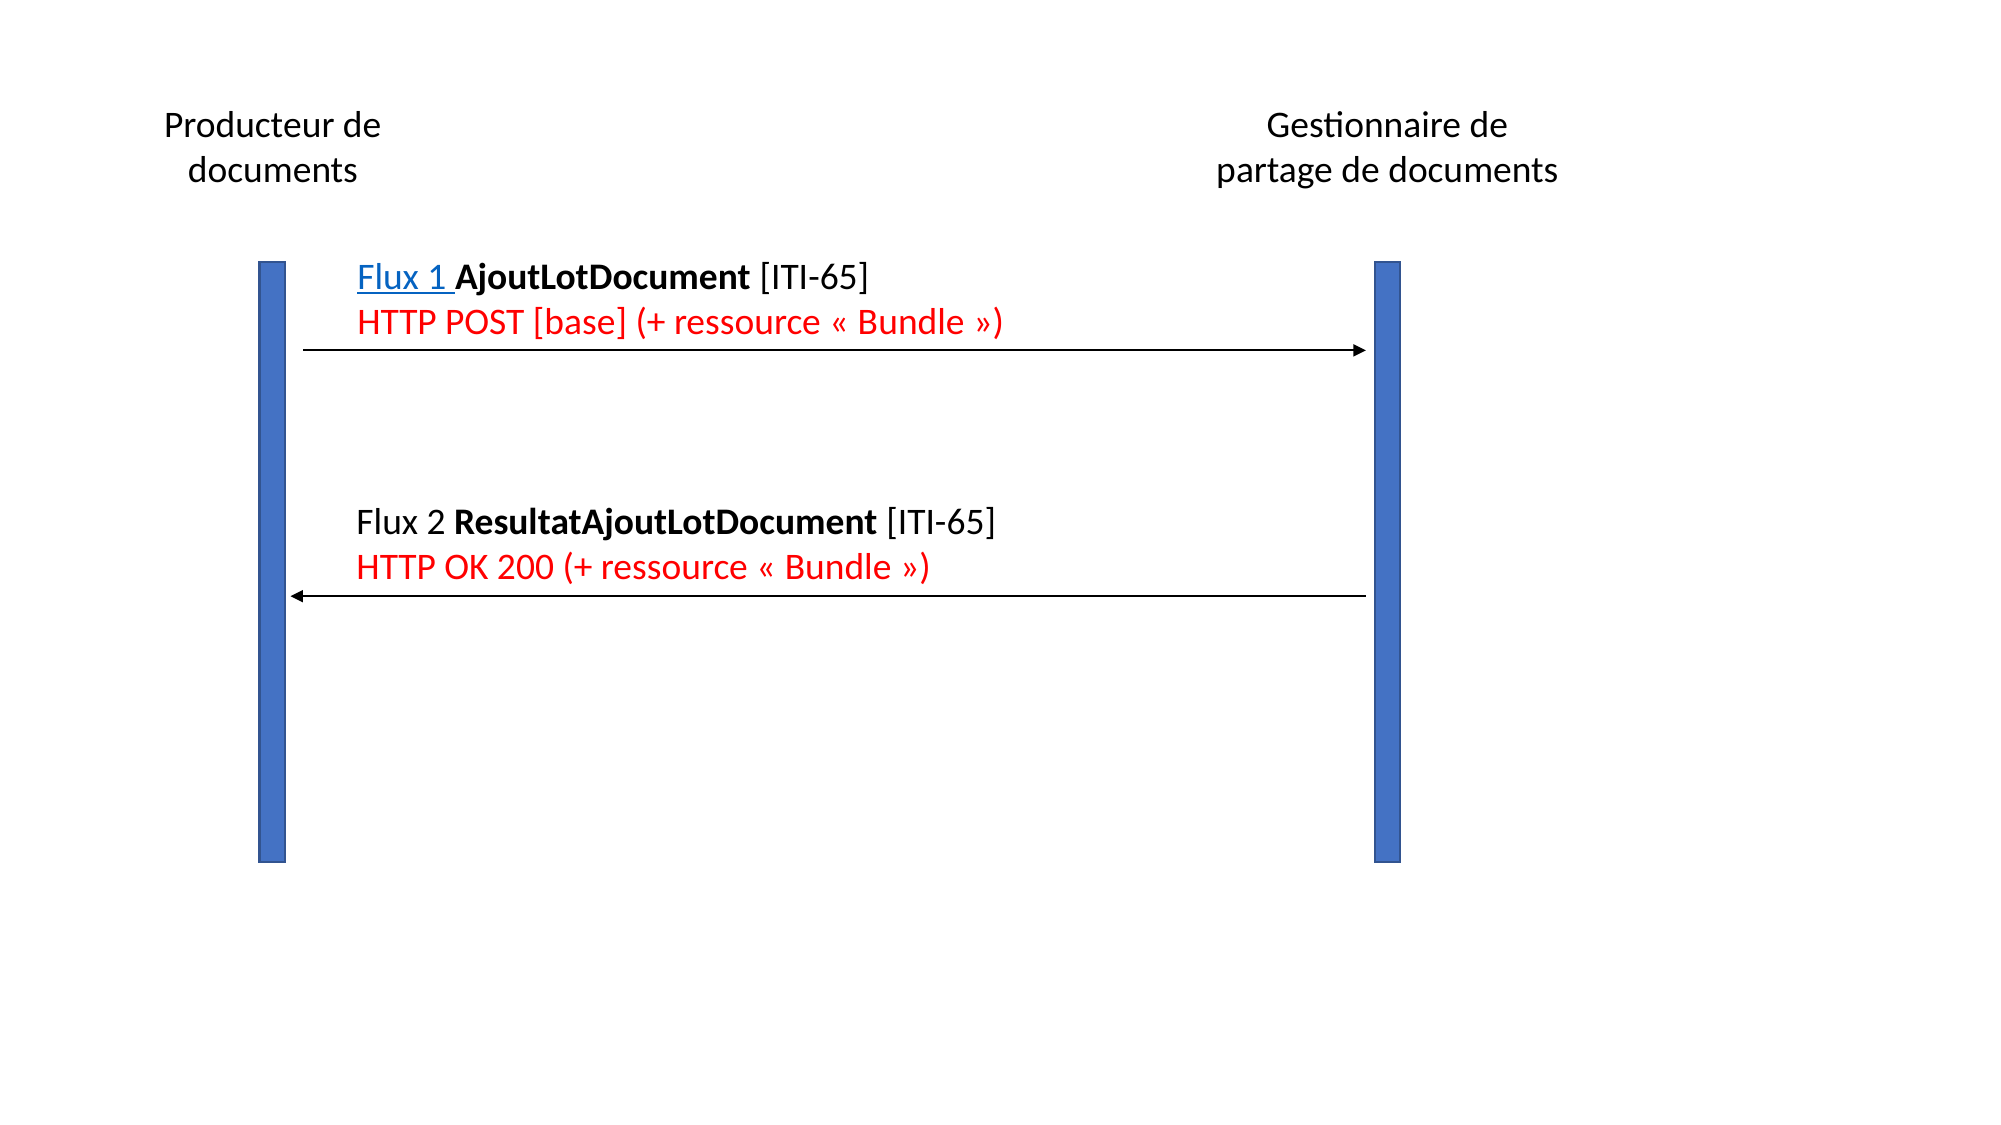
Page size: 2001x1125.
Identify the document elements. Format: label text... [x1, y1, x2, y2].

text_box [1374, 261, 1401, 863]
text_box [258, 261, 286, 863]
text_box Gestionnaire de partage de documents [1193, 92, 1583, 198]
text_box Producteur de documents [101, 92, 445, 198]
text_box Flux 2 ResultatAjoutLotDocument [ITI-65] HTTP OK 200 (+ ressource « Bundle ») [341, 490, 1012, 595]
text_box Flux 1 AjoutLotDocument [ITI-65] HTTP POST [base] (+ ressource « Bundle ») [342, 244, 1019, 350]
